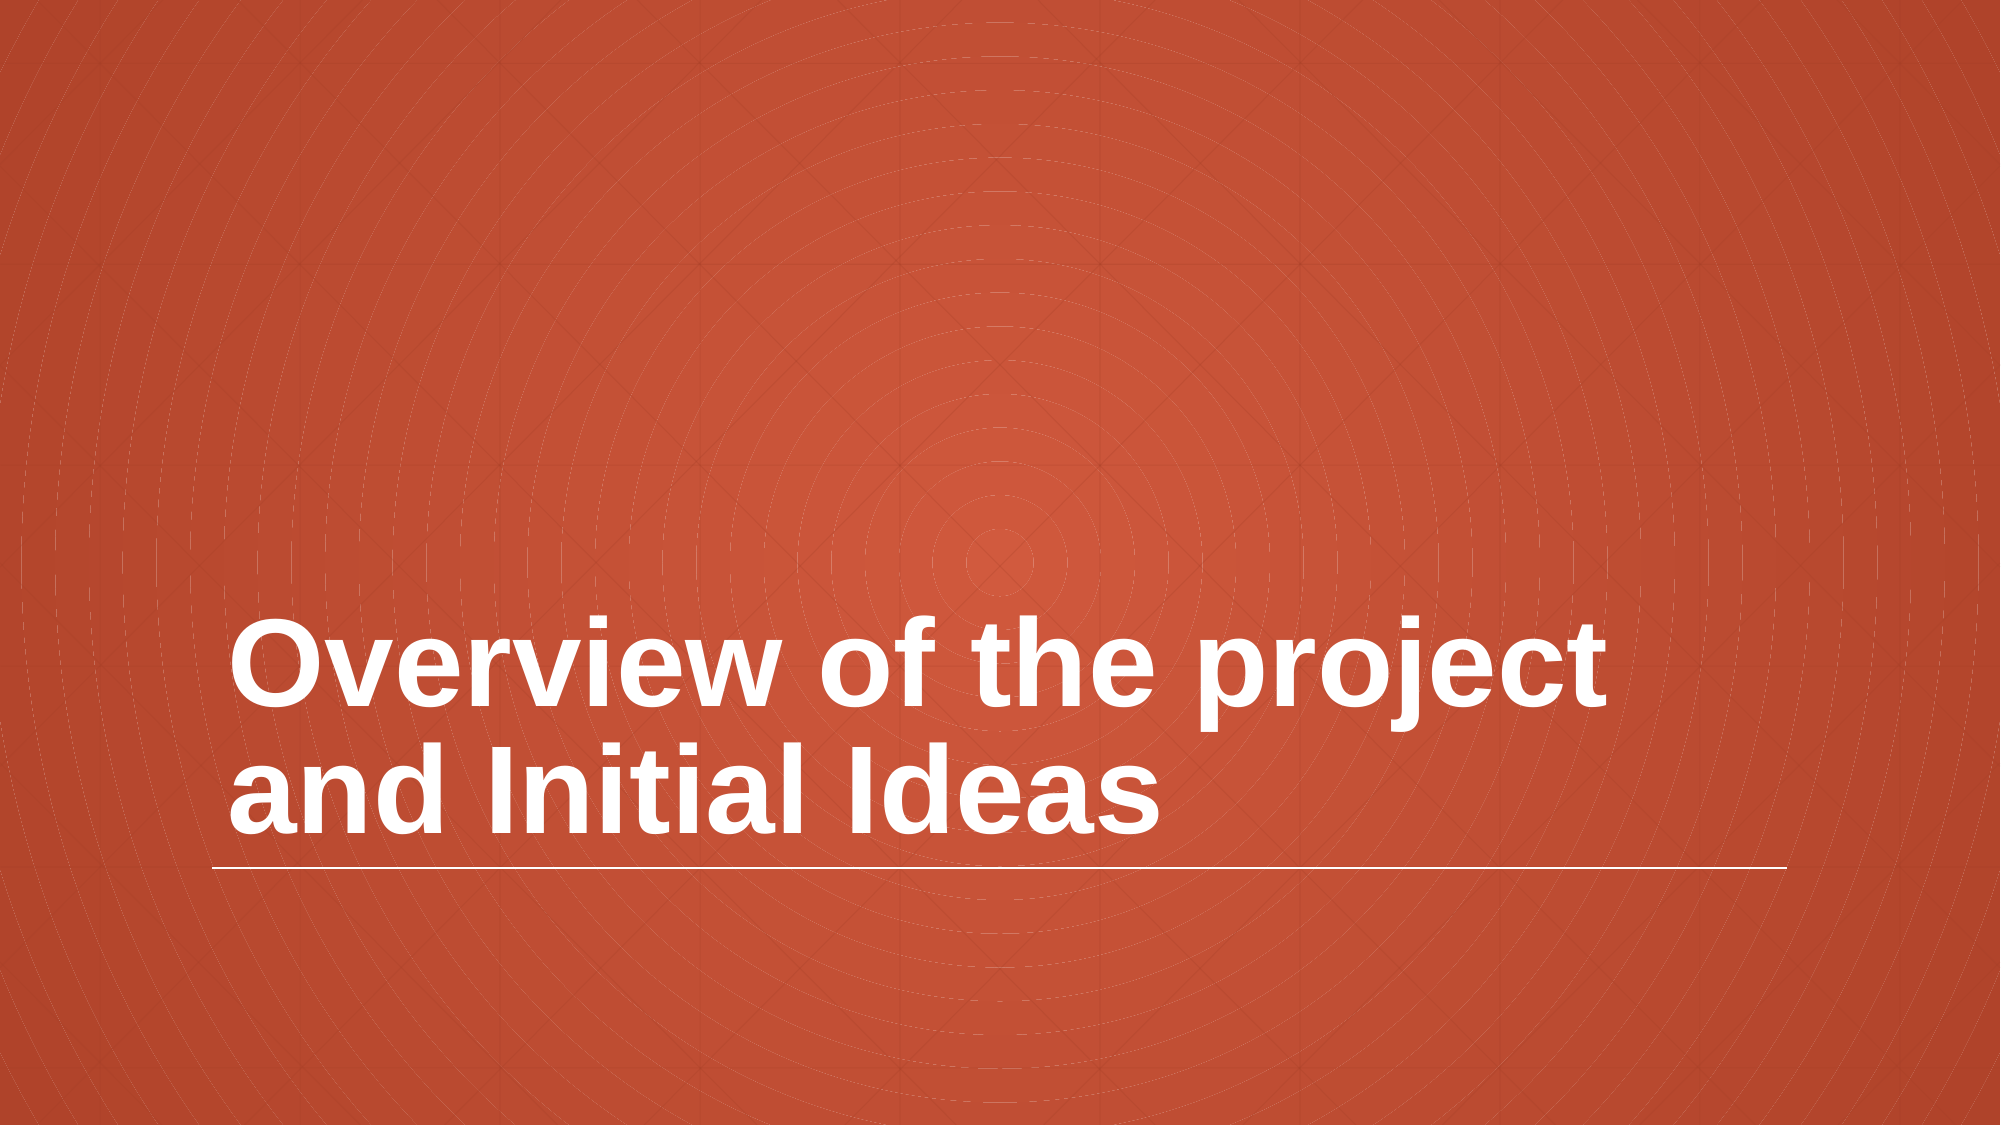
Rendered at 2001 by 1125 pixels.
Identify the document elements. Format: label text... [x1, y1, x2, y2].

title Overview of the project and Initial Ideas [212, 416, 1788, 867]
